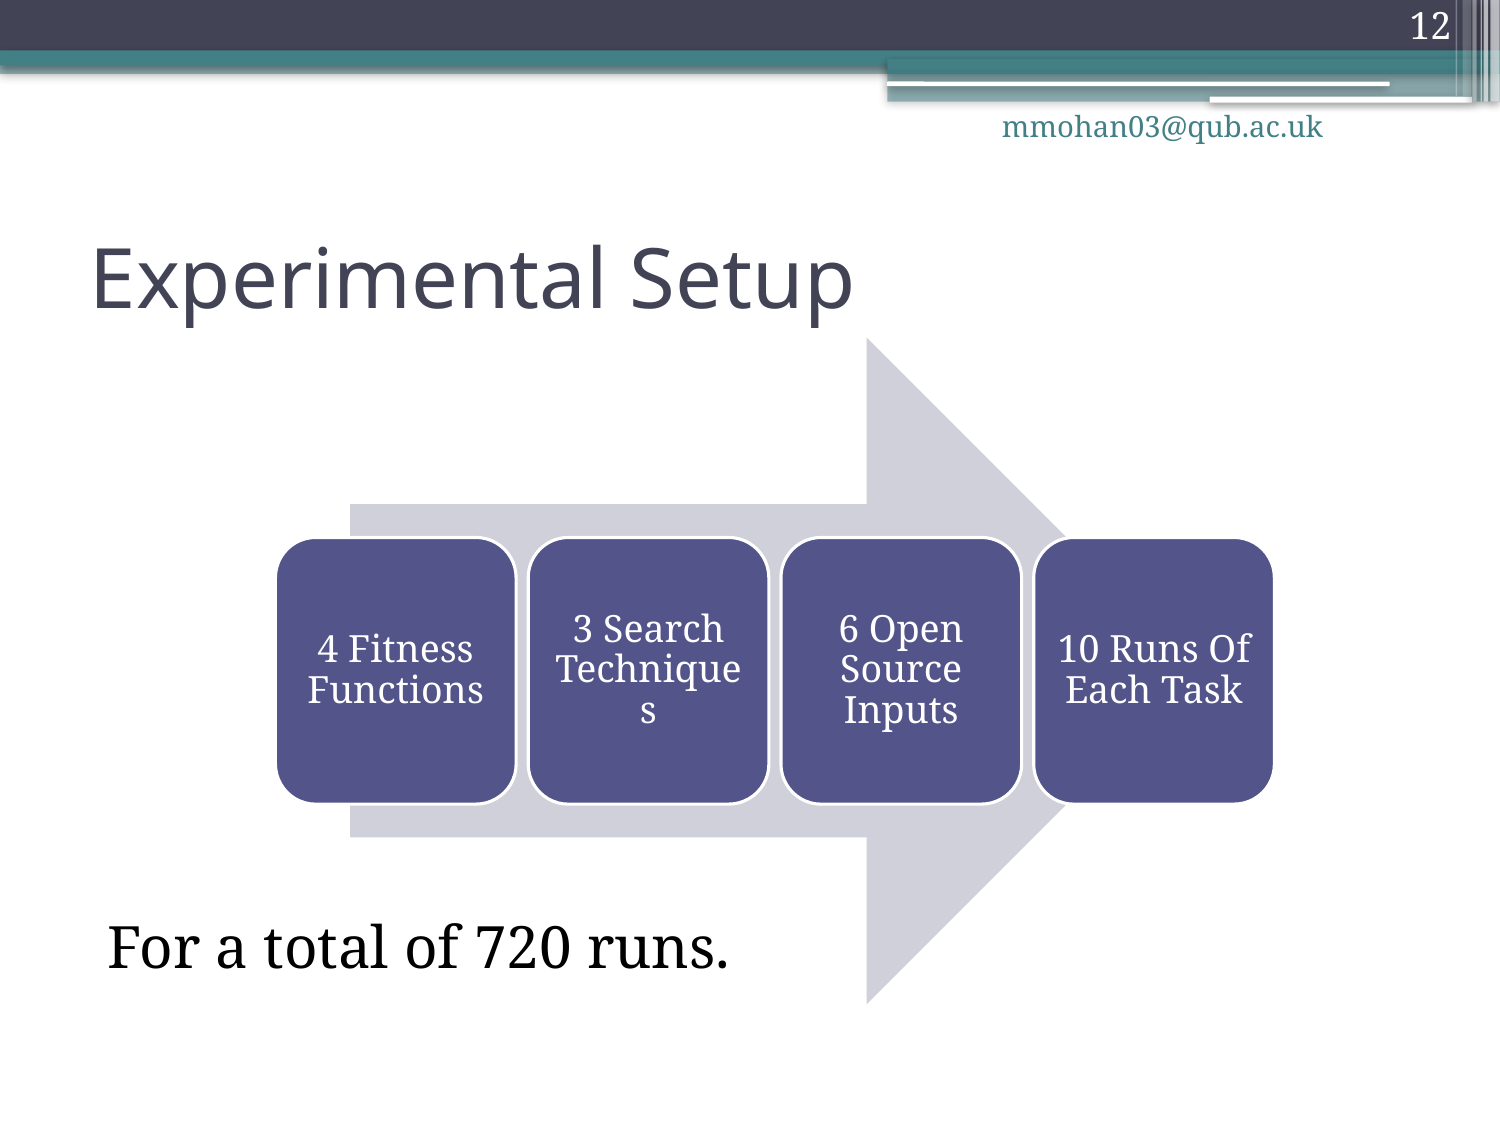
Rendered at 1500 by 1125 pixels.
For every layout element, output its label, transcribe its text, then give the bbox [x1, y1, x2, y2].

footer mmohan03@qub.ac.uk [862, 100, 1463, 176]
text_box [274, 337, 1276, 1005]
list For a total of 720 runs. [75, 368, 1425, 1079]
slide_number 12 [1341, 0, 1466, 61]
title Experimental Setup [75, 187, 1425, 363]
